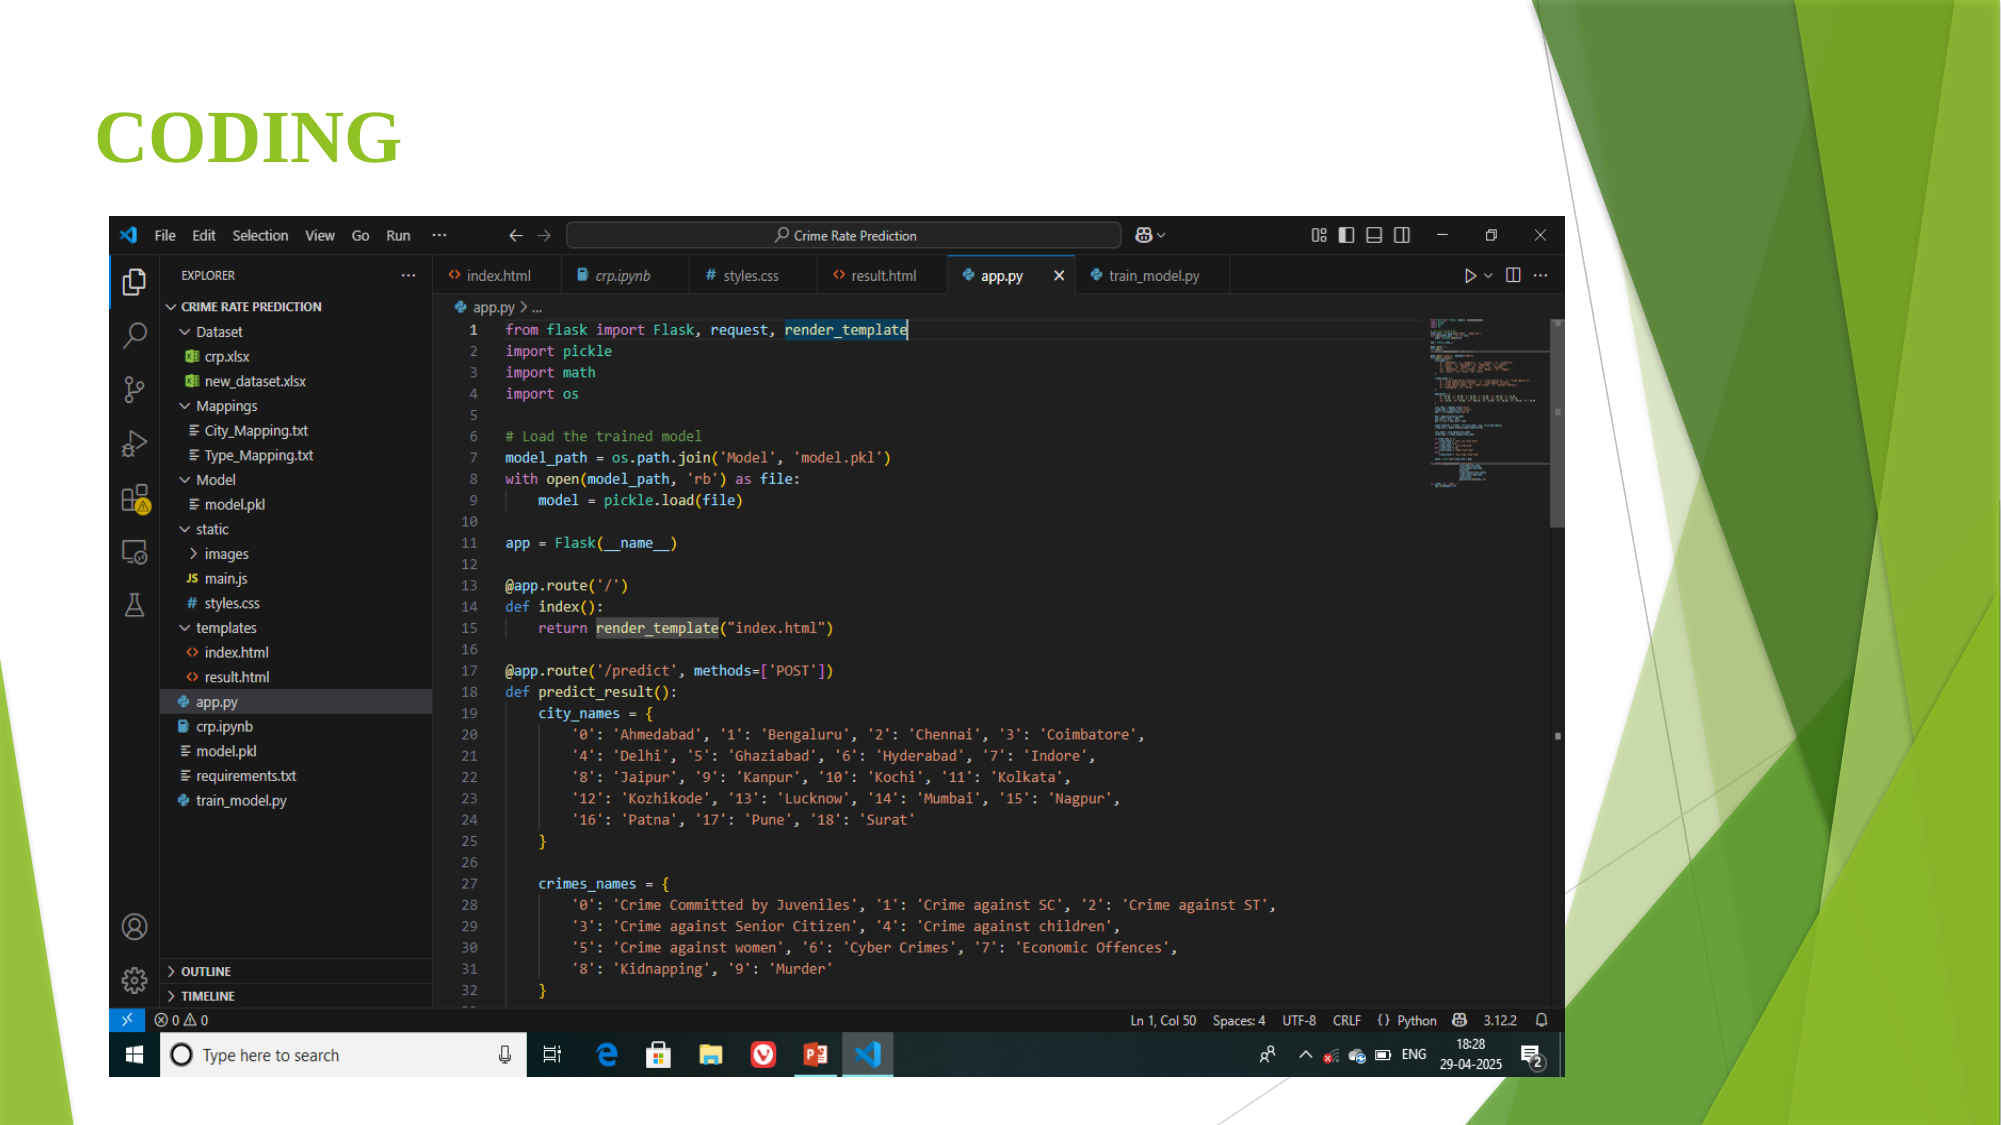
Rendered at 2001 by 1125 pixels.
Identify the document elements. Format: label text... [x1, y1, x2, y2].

picture [108, 216, 1565, 1077]
title CODING [79, 79, 1490, 217]
